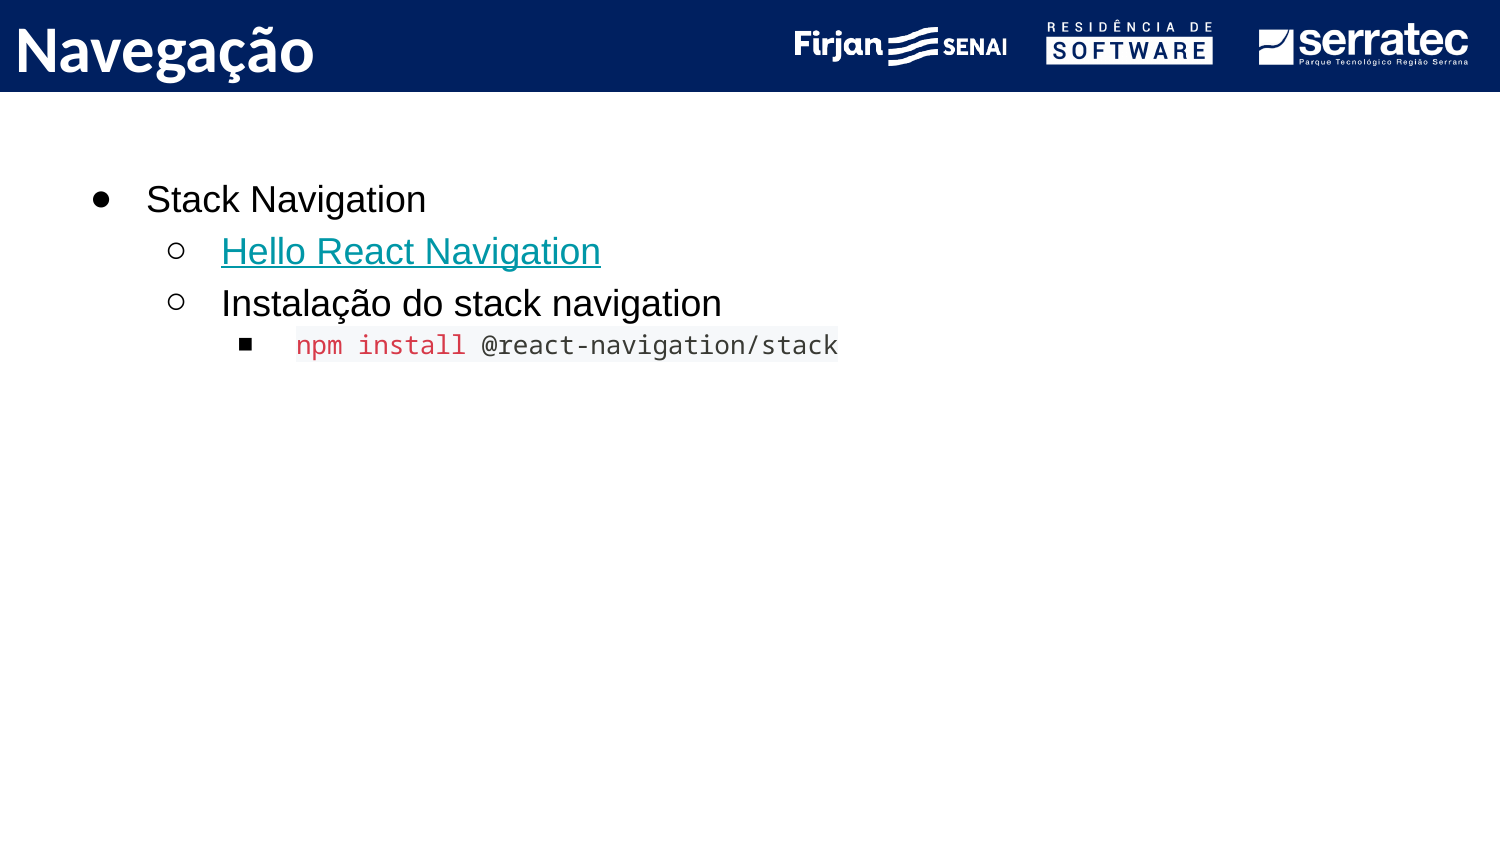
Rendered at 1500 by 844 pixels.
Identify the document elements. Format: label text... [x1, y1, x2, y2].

title Navegação [0, 0, 790, 72]
picture [771, 12, 1239, 80]
text_box Stack Navigation Hello React Navigation Instalação do stack navigation npm install @react-navigation/stack [56, 153, 1479, 729]
picture [1259, 23, 1468, 66]
